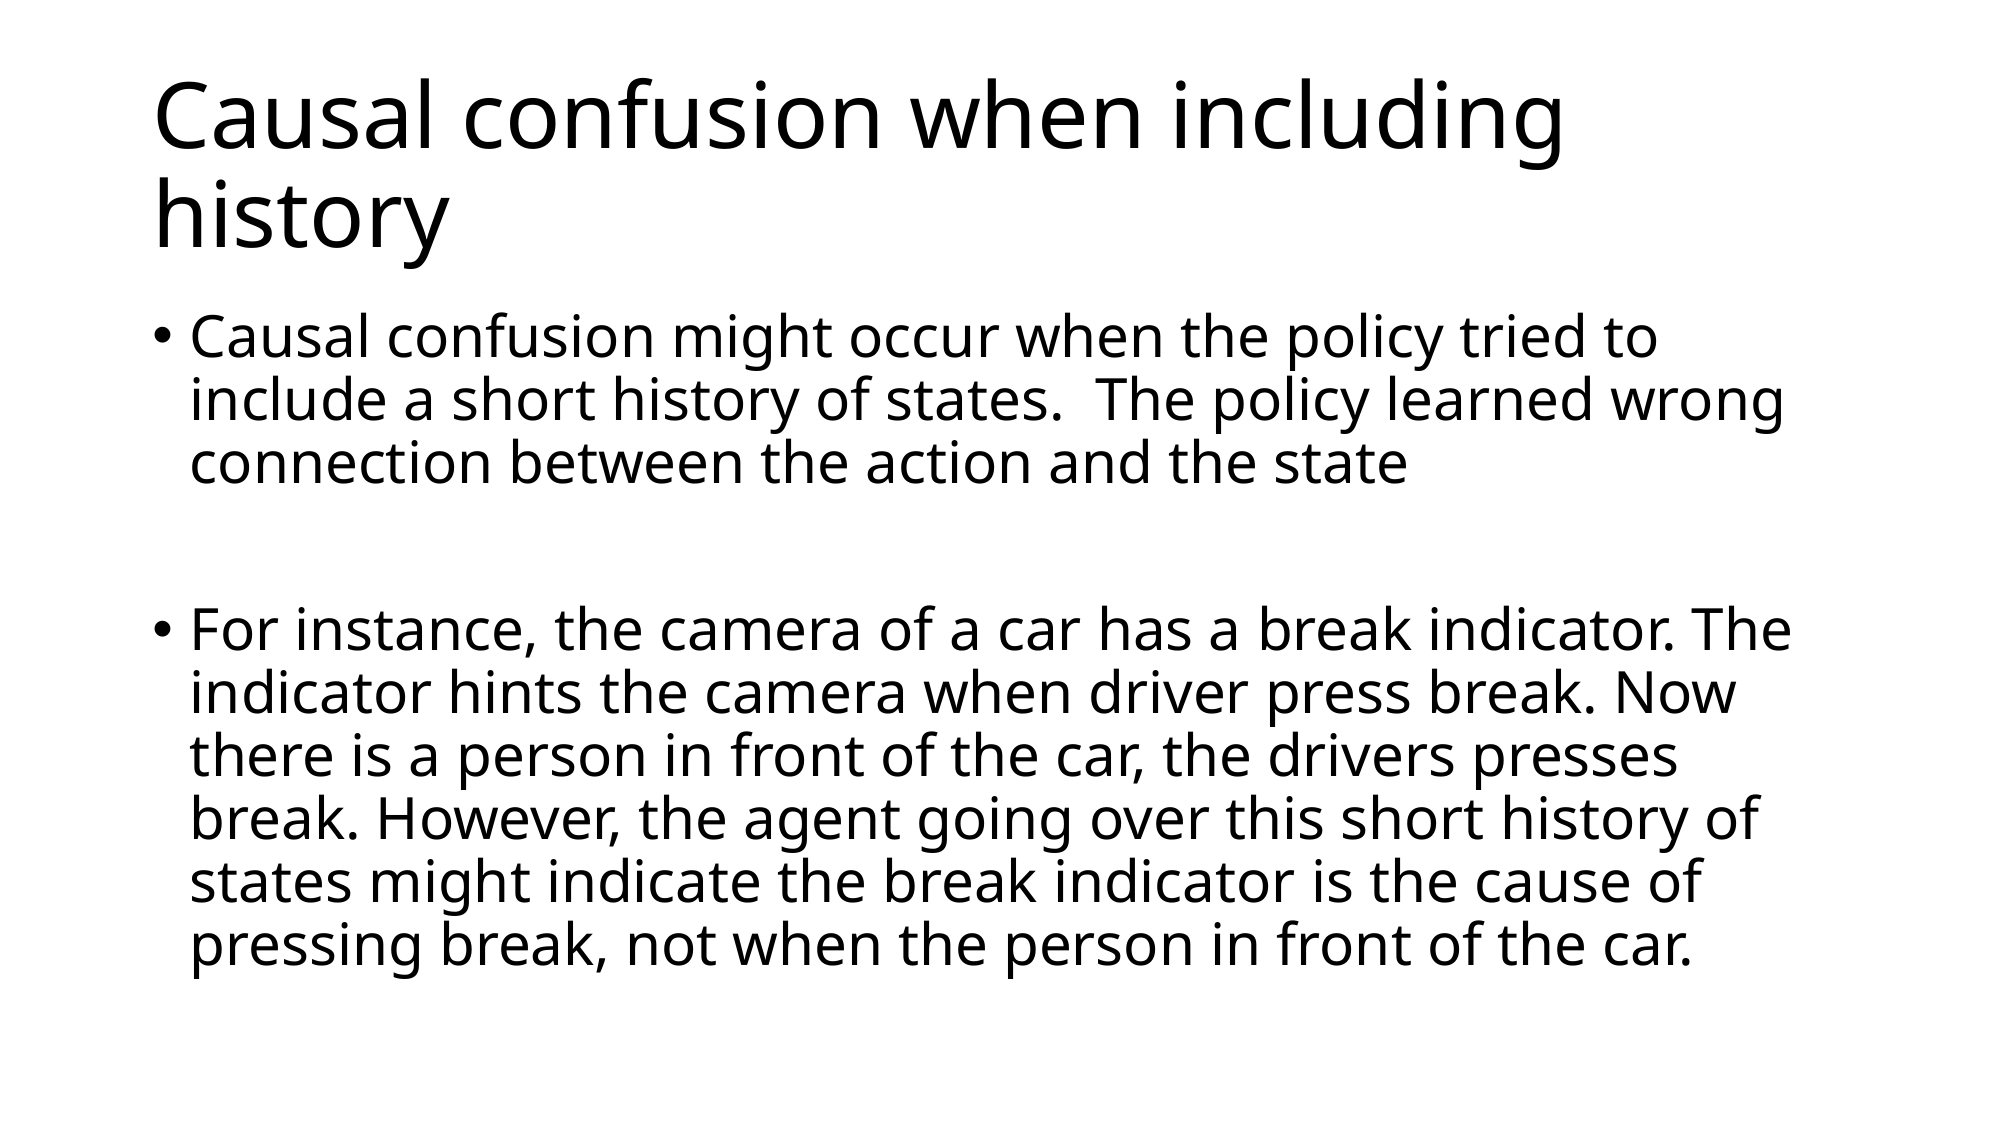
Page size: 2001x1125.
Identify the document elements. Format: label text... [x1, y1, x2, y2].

list Causal confusion might occur when the policy tried to include a short history of states. The policy learned wrong connection between the action and the state For instance, the camera of a car has a break indicator. The indicator hints the camera when driver press break. Now there is a person in front of the car, the drivers presses break. However, the agent going over this short history of states might indicate the break indicator is the cause of pressing break, not when the person in front of the car. [137, 299, 1863, 1014]
title Causal confusion when including history [137, 59, 1863, 278]
